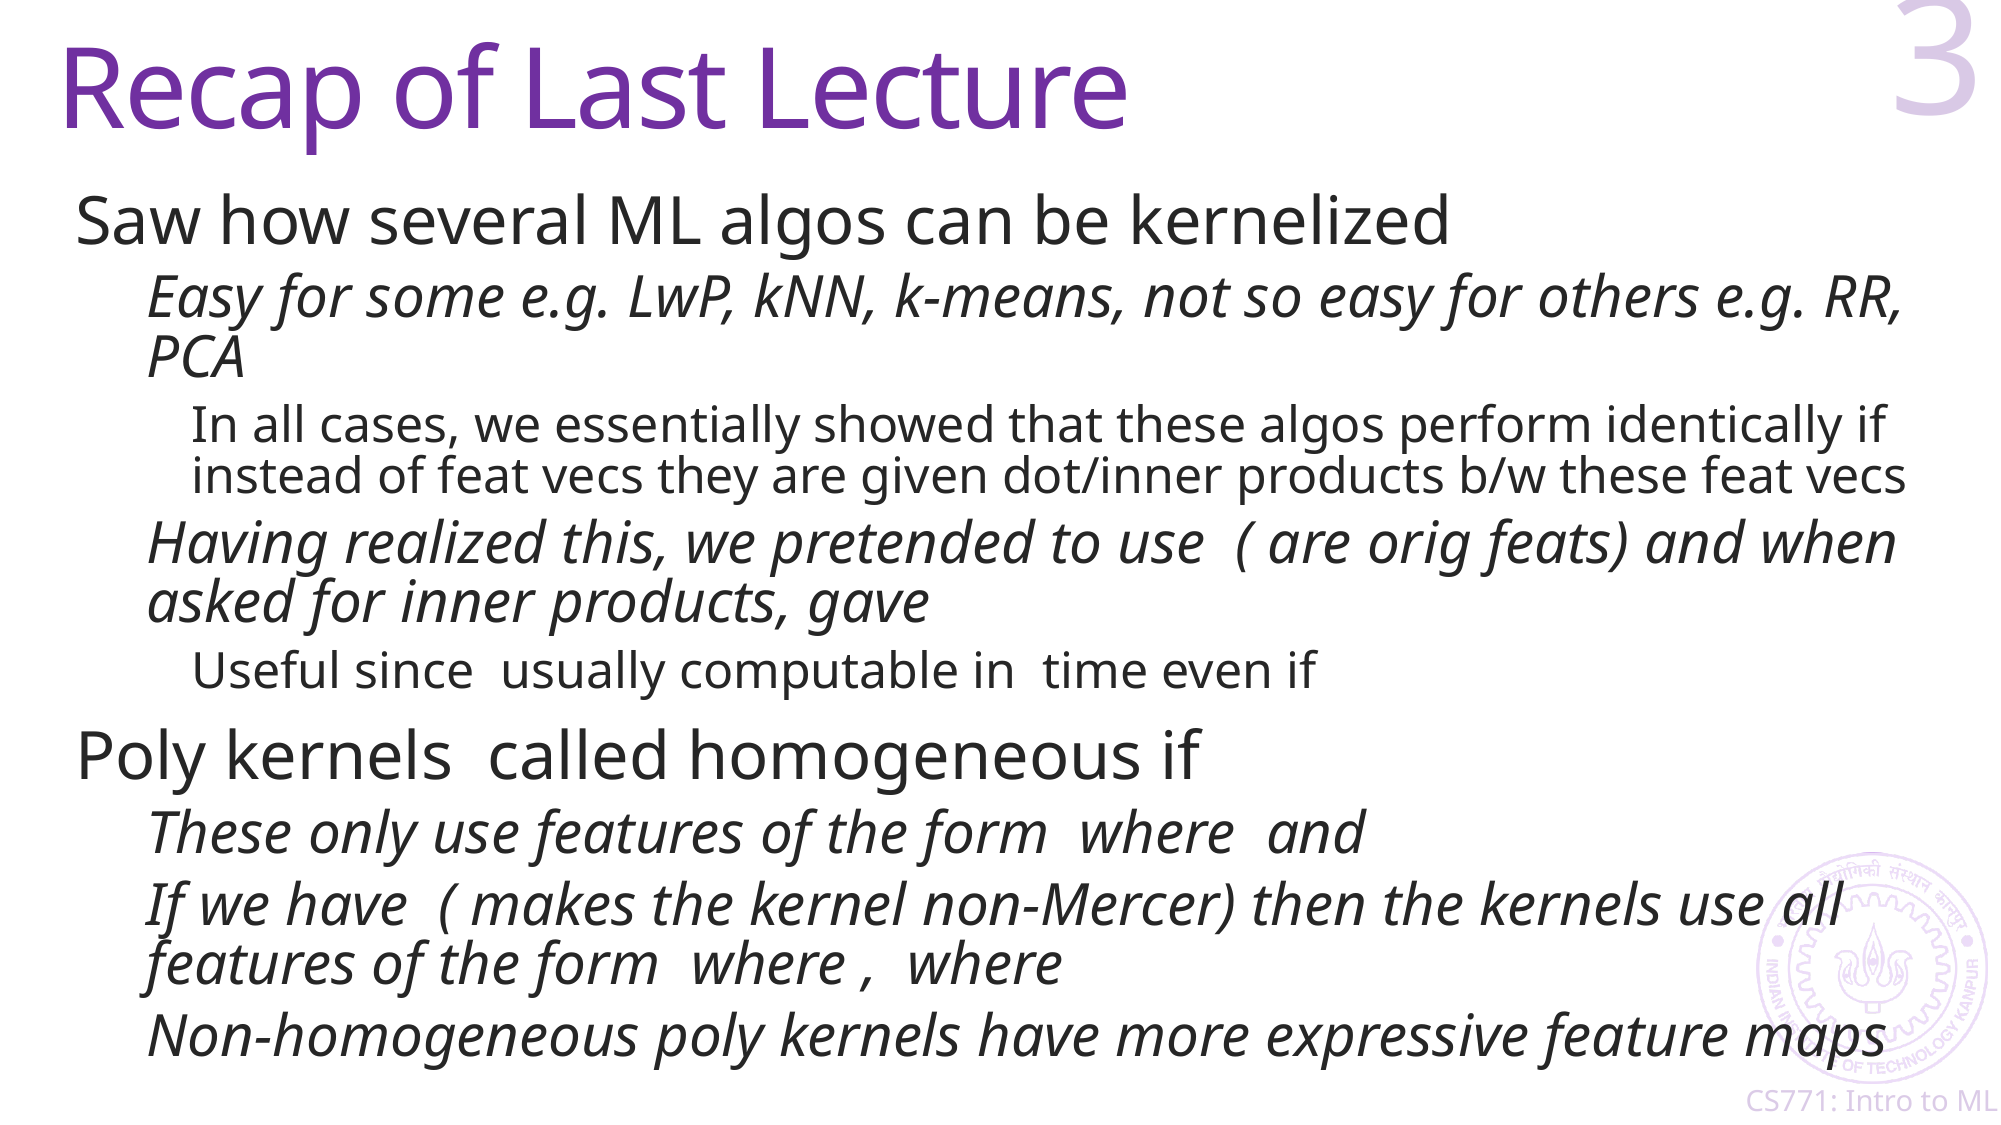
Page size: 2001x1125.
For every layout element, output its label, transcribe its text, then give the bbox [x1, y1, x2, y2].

title Recap of Last Lecture [41, 5, 1945, 183]
slide_number 3 [1520, 6, 2000, 183]
